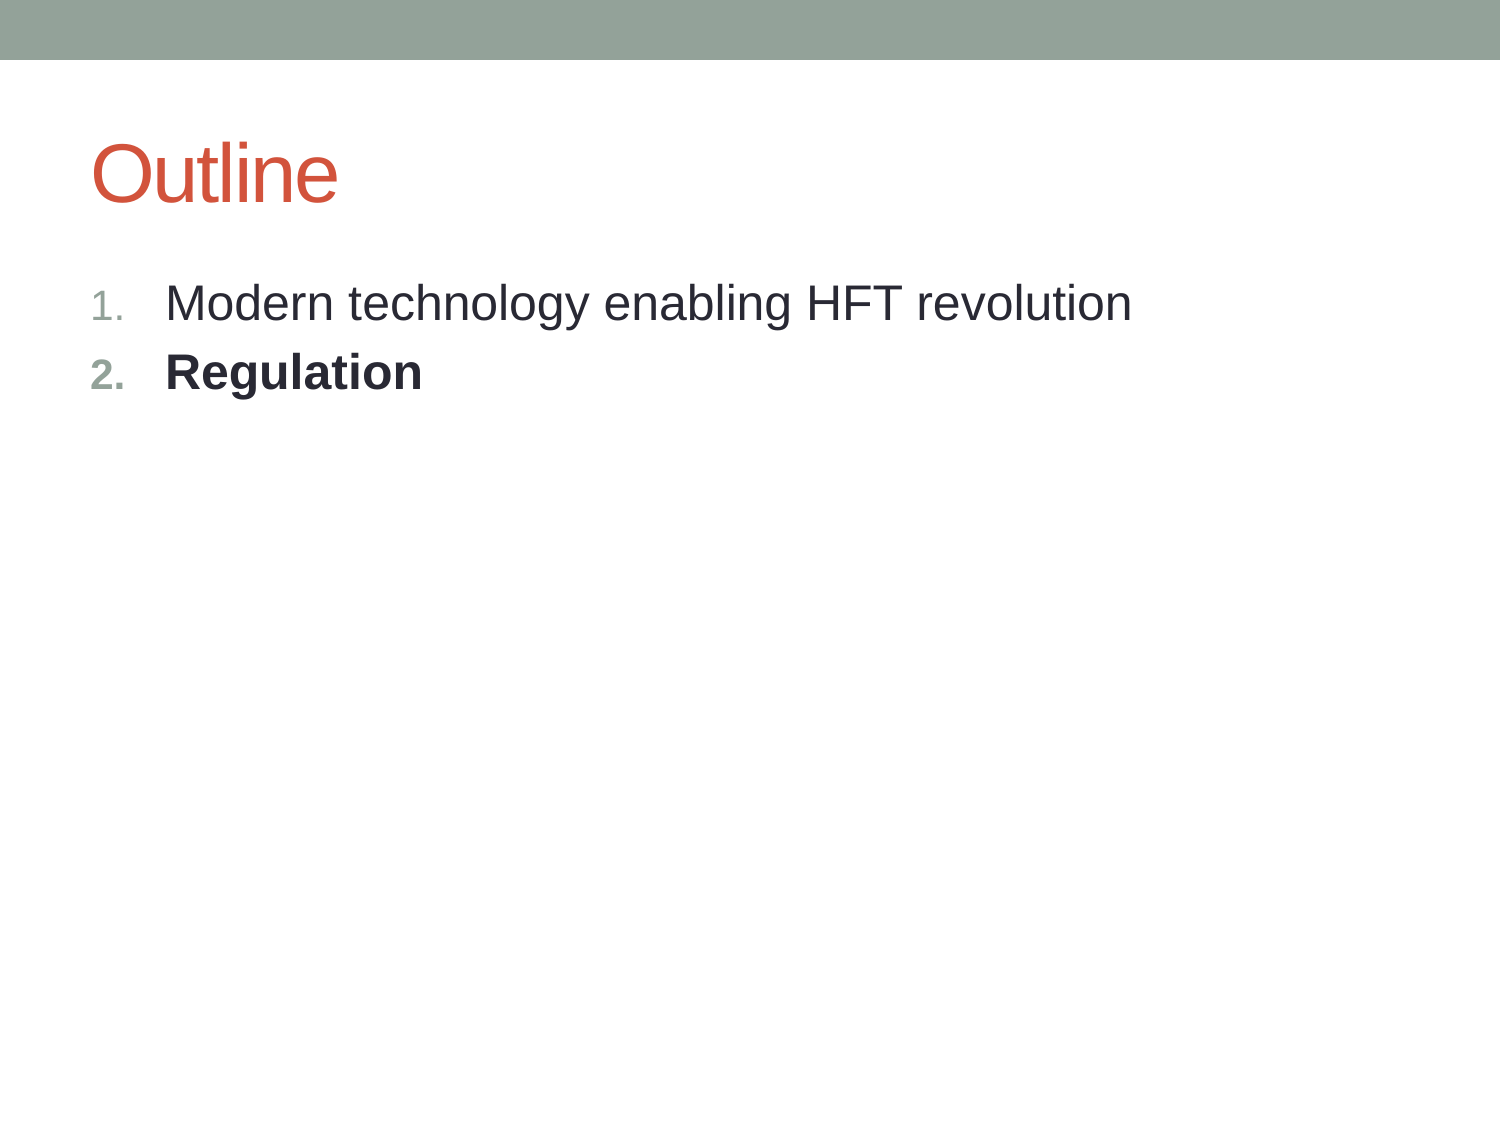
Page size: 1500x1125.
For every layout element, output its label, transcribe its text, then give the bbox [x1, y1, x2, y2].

list Modern technology enabling HFT revolution Regulation [75, 262, 1425, 1063]
title Outline [75, 87, 1425, 250]
